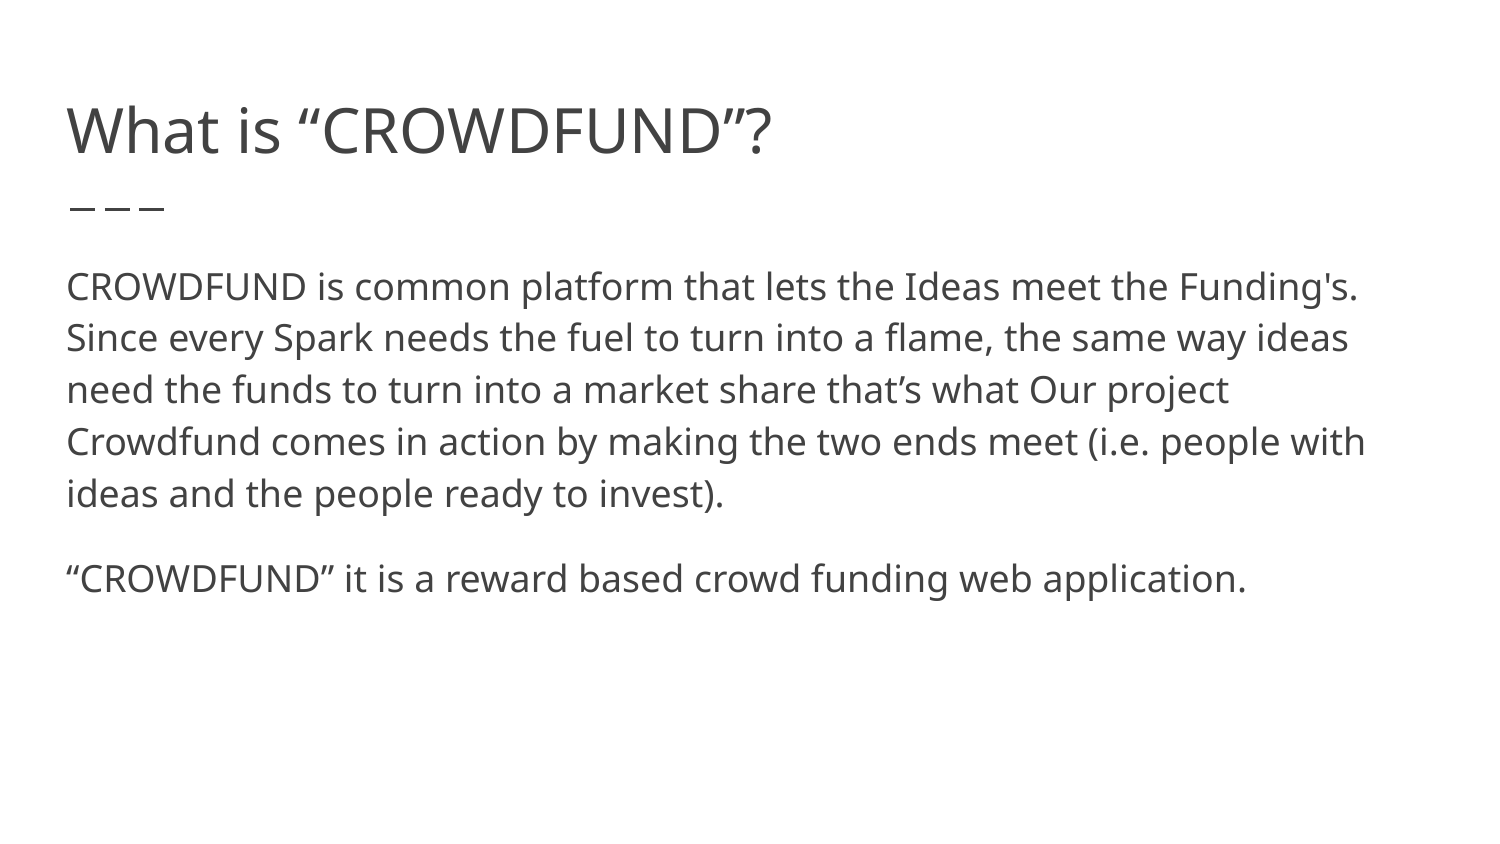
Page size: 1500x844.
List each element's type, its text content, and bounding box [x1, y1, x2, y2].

title What is “CROWDFUND”? [51, 61, 1449, 182]
list CROWDFUND is common platform that lets the Ideas meet the Funding's. Since every Spark needs the fuel to turn into a flame, the same way ideas need the funds to turn into a market share that’s what Our project Crowdfund comes in action by making the two ends meet (i.e. people with ideas and the people ready to invest). “CROWDFUND” it is a reward based crowd funding web application. [51, 240, 1449, 750]
